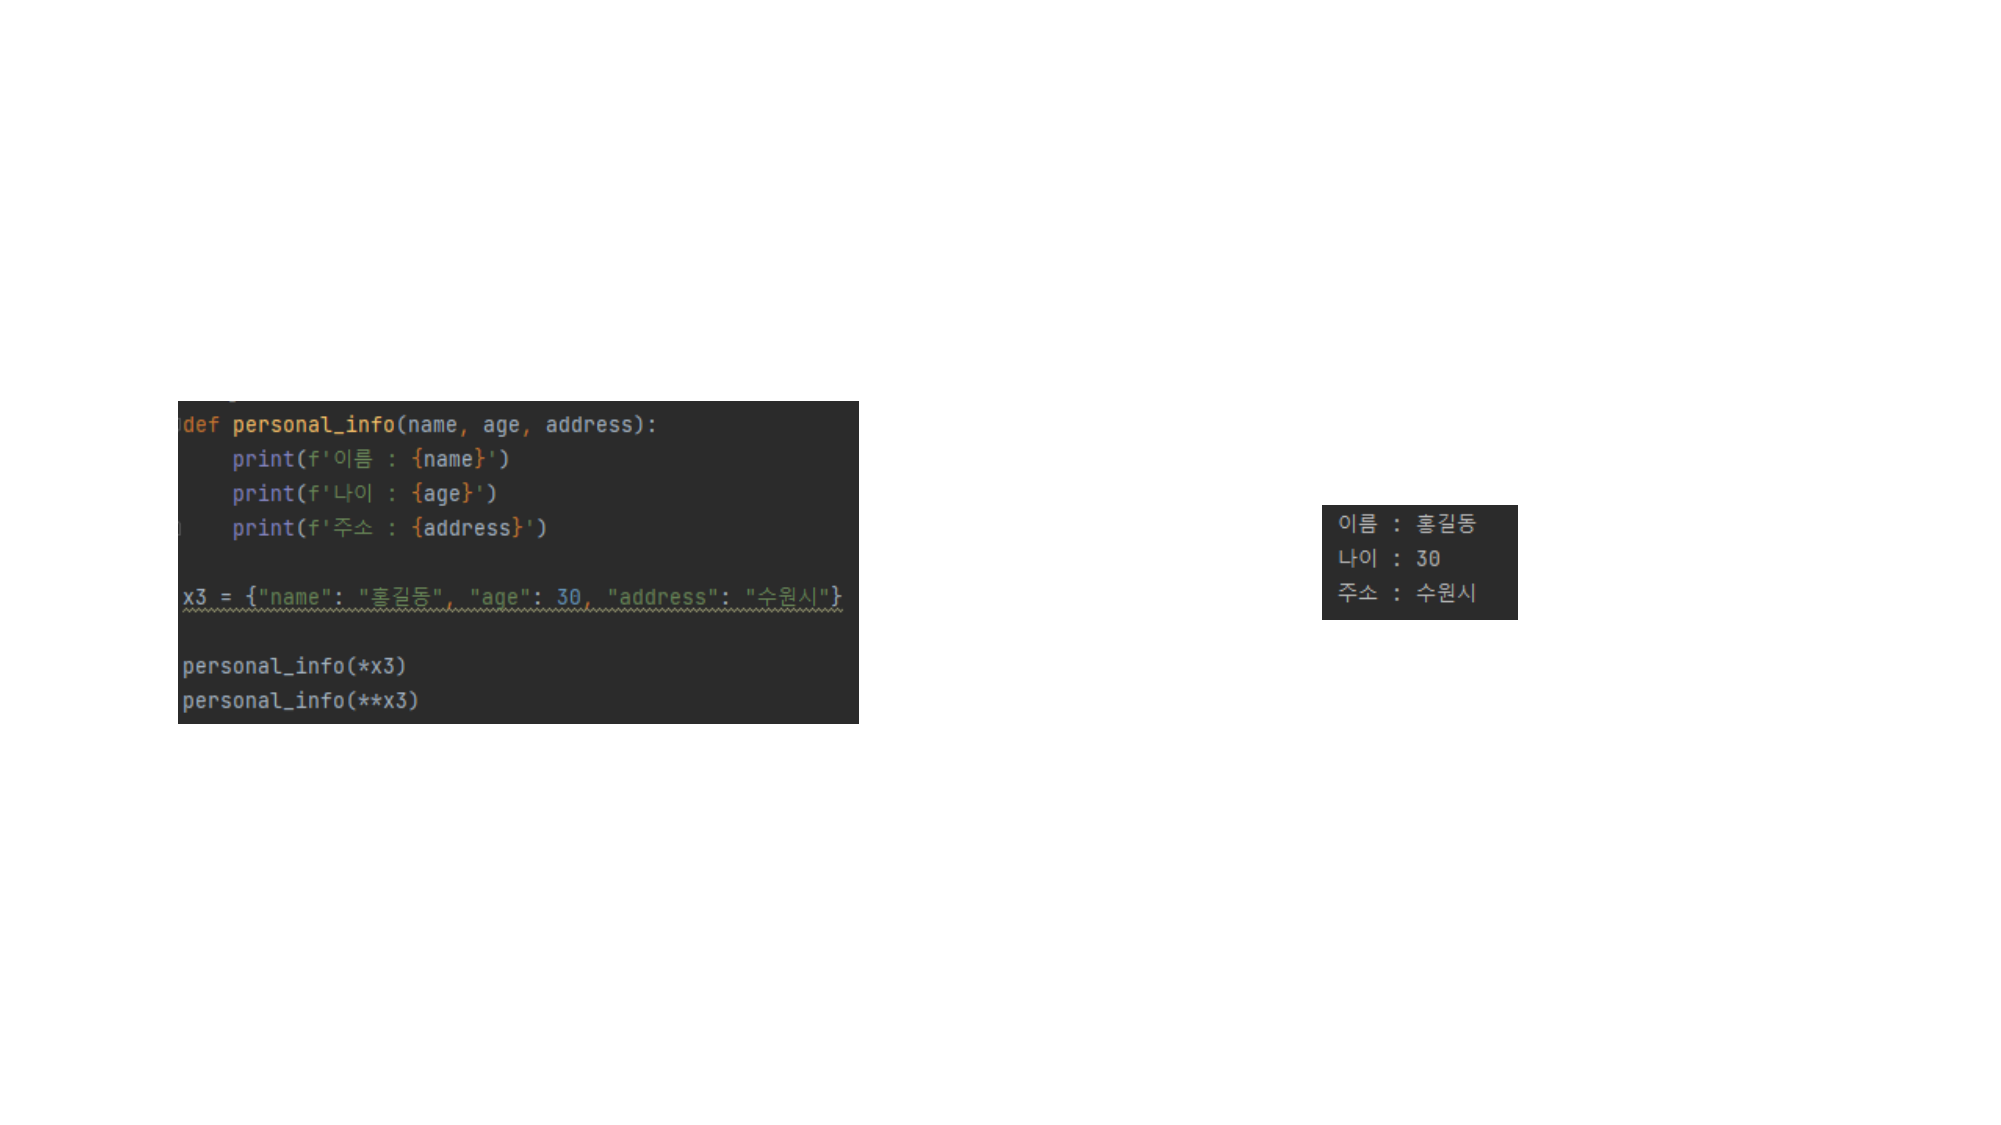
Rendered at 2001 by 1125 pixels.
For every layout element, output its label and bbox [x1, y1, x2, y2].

picture [178, 401, 859, 724]
picture [1322, 505, 1518, 620]
